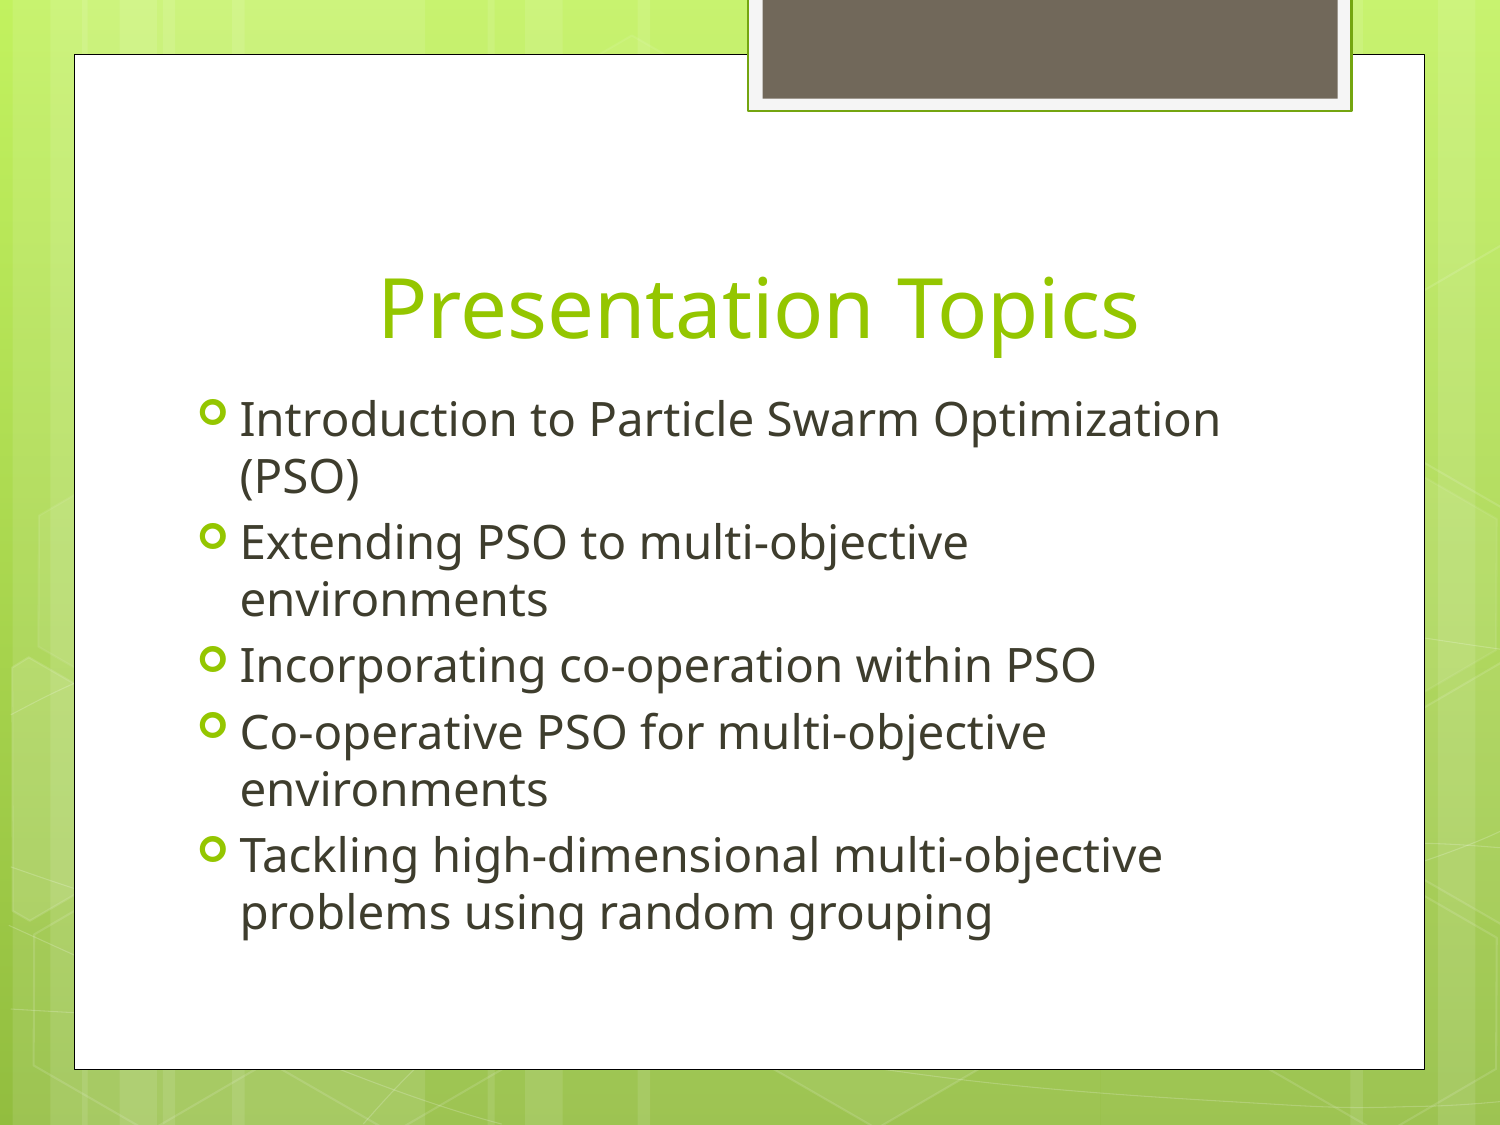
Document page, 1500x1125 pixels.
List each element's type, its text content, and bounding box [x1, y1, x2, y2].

list Introduction to Particle Swarm Optimization (PSO) Extending PSO to multi-objective environments Incorporating co-operation within PSO Co-operative PSO for multi-objective environments Tackling high-dimensional multi-objective problems using random grouping [171, 381, 1283, 950]
title Presentation Topics [362, 174, 1167, 363]
